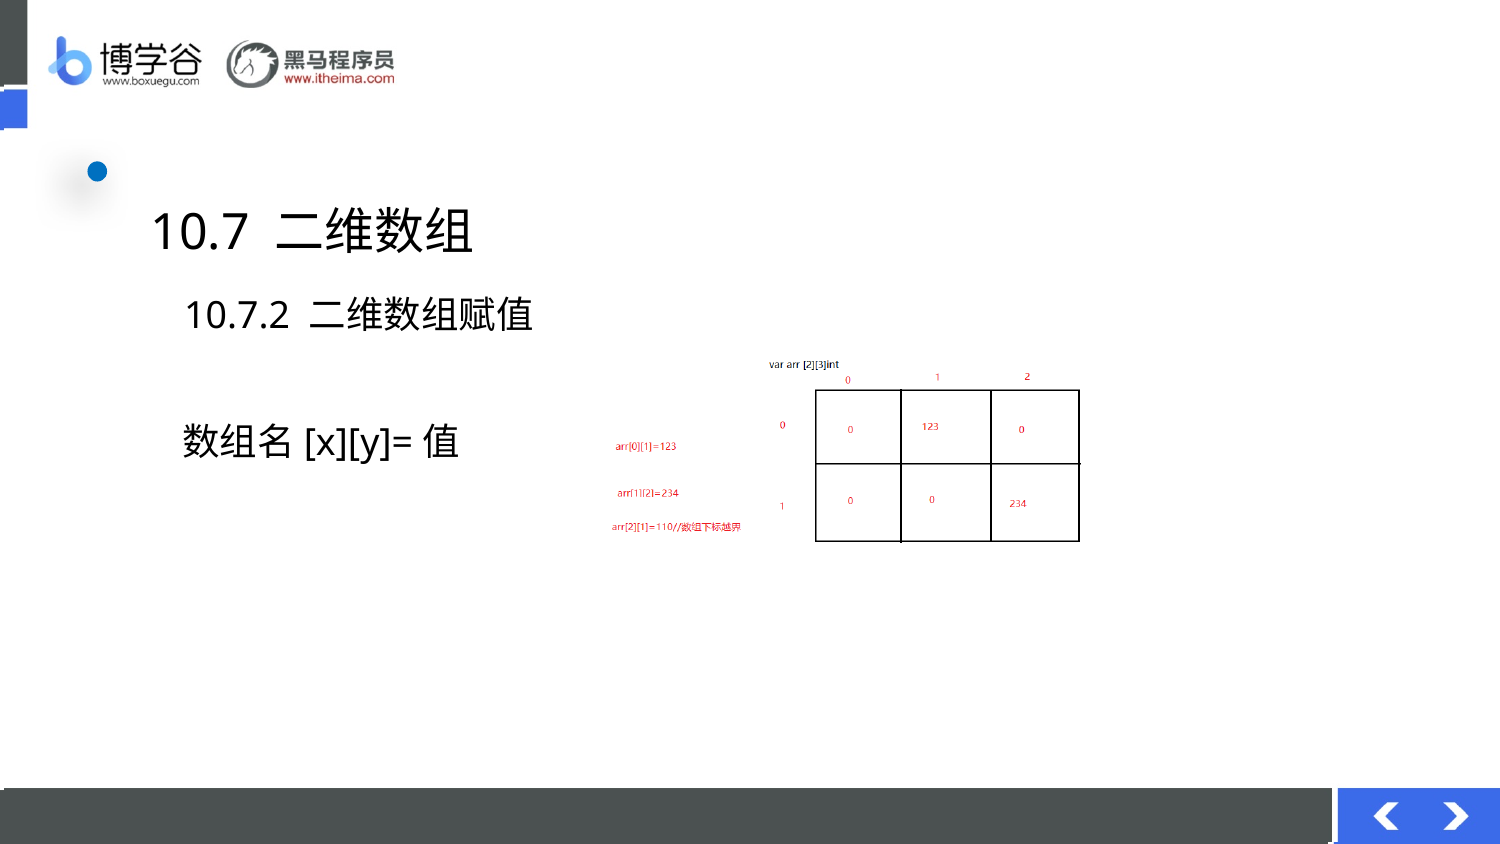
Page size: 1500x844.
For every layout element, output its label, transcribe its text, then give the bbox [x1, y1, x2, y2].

text_box [85, 159, 110, 184]
title 10.7 二维数组 [135, 173, 680, 268]
text_box 数组名[x][y]=值 [167, 410, 475, 470]
text_box 10.7.2 二维数组赋值 [169, 283, 549, 344]
picture [0, 0, 1500, 844]
